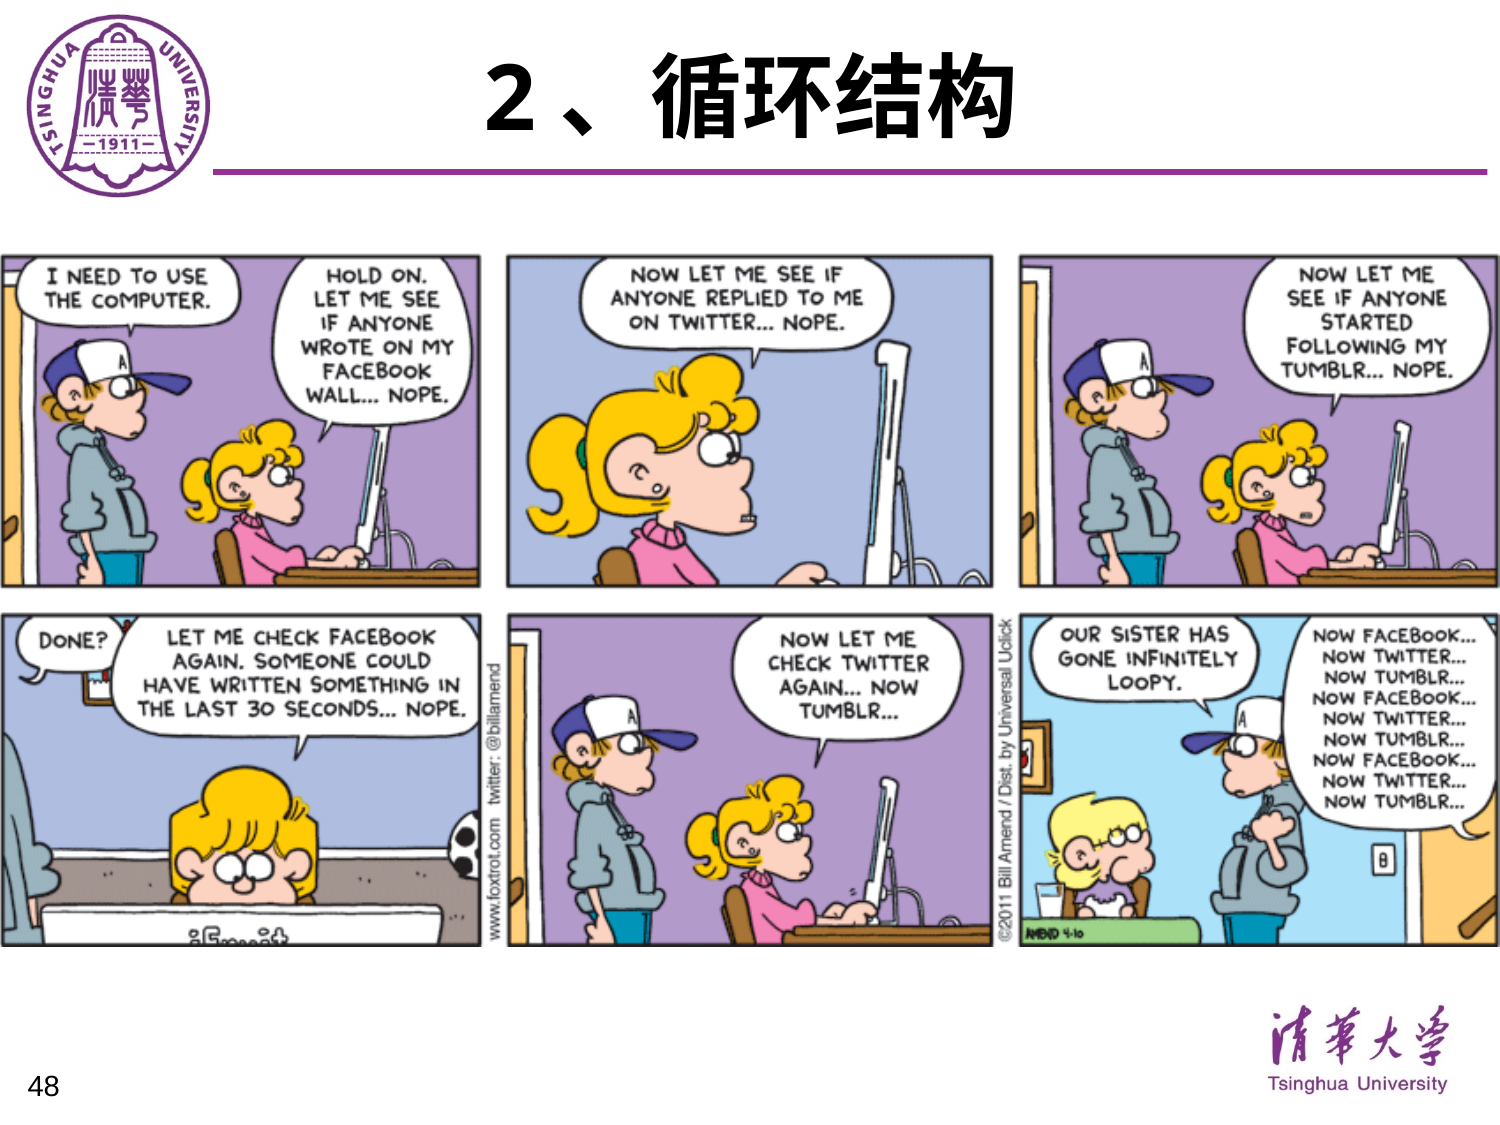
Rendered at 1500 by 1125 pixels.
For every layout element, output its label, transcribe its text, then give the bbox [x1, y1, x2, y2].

footer 48 [12, 1059, 176, 1125]
picture [0, 249, 1500, 947]
picture [1262, 999, 1454, 1101]
title 2、循环结构 [24, 37, 1476, 151]
picture [24, 151, 213, 200]
picture [24, 12, 213, 37]
